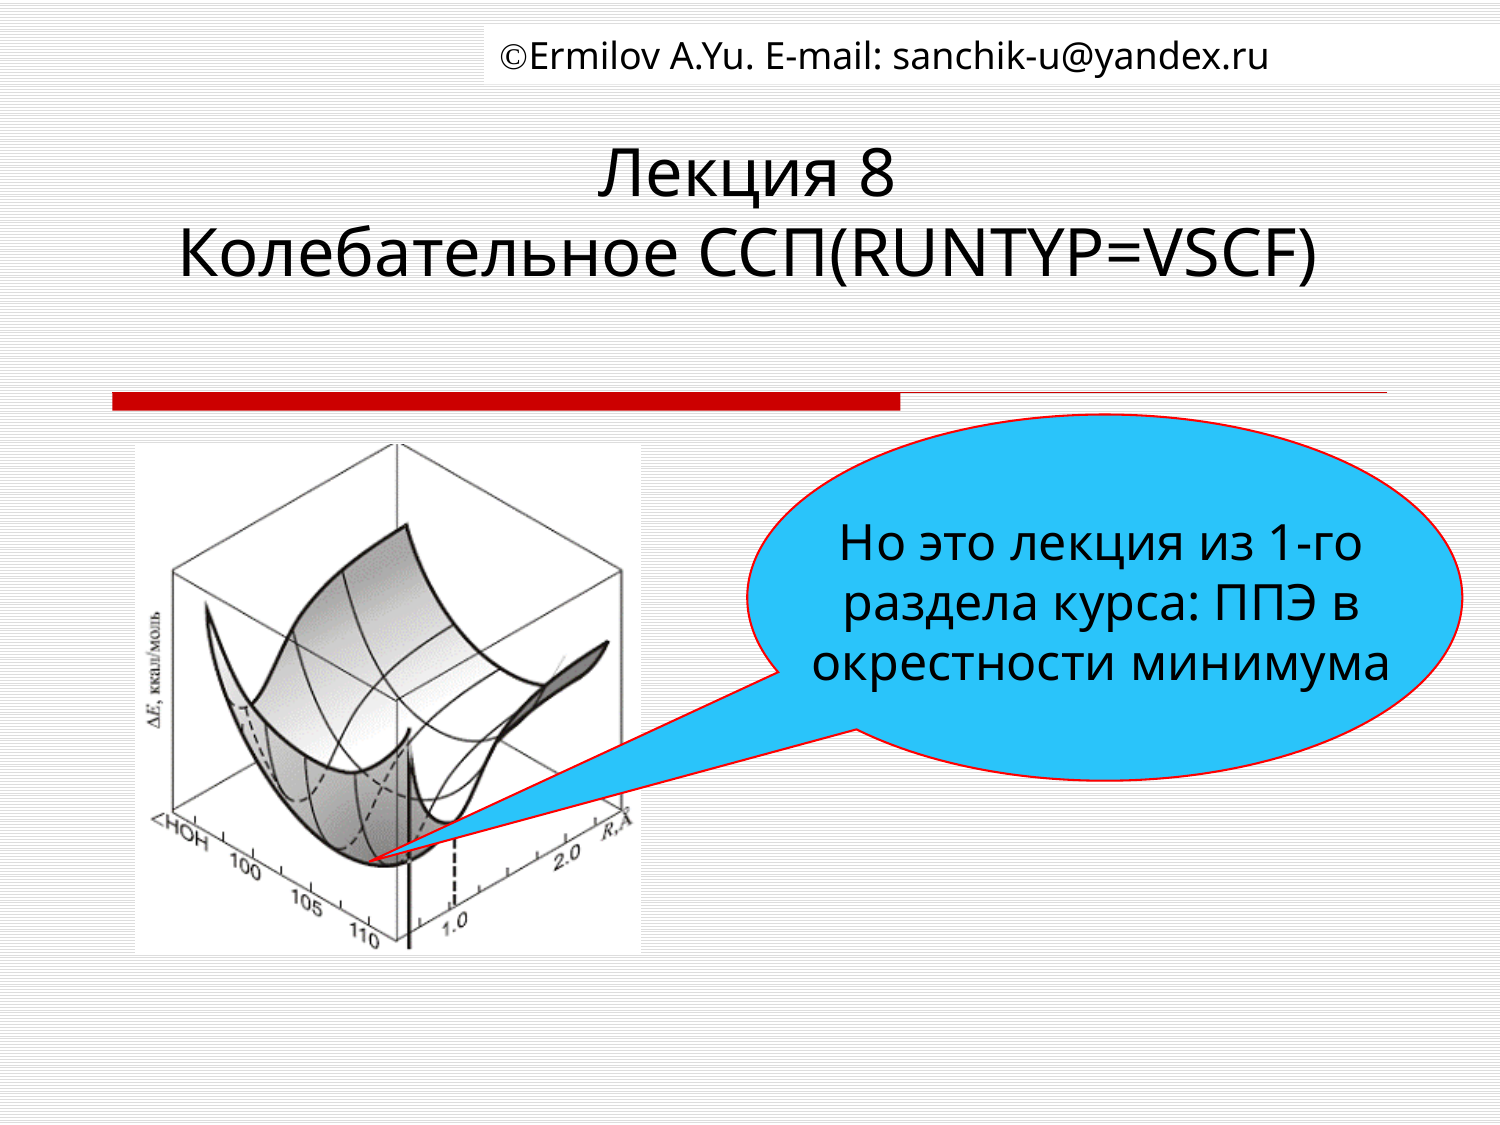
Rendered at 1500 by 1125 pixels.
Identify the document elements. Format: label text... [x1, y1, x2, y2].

text_box [641, 685, 1405, 789]
text_box [797, 413, 1413, 503]
text_box Ermilov A.Yu. E-mail: sanchik-u@yandex.ru [484, 24, 1500, 85]
title Лекция 8 Колебательное ССП(RUNTYP=VSCF) [17, 125, 1477, 297]
text_box Но это лекция из 1-го раздела курса: ППЭ в окрестности минимума [747, 503, 1456, 699]
picture [135, 444, 641, 954]
text_box [1456, 560, 1464, 635]
